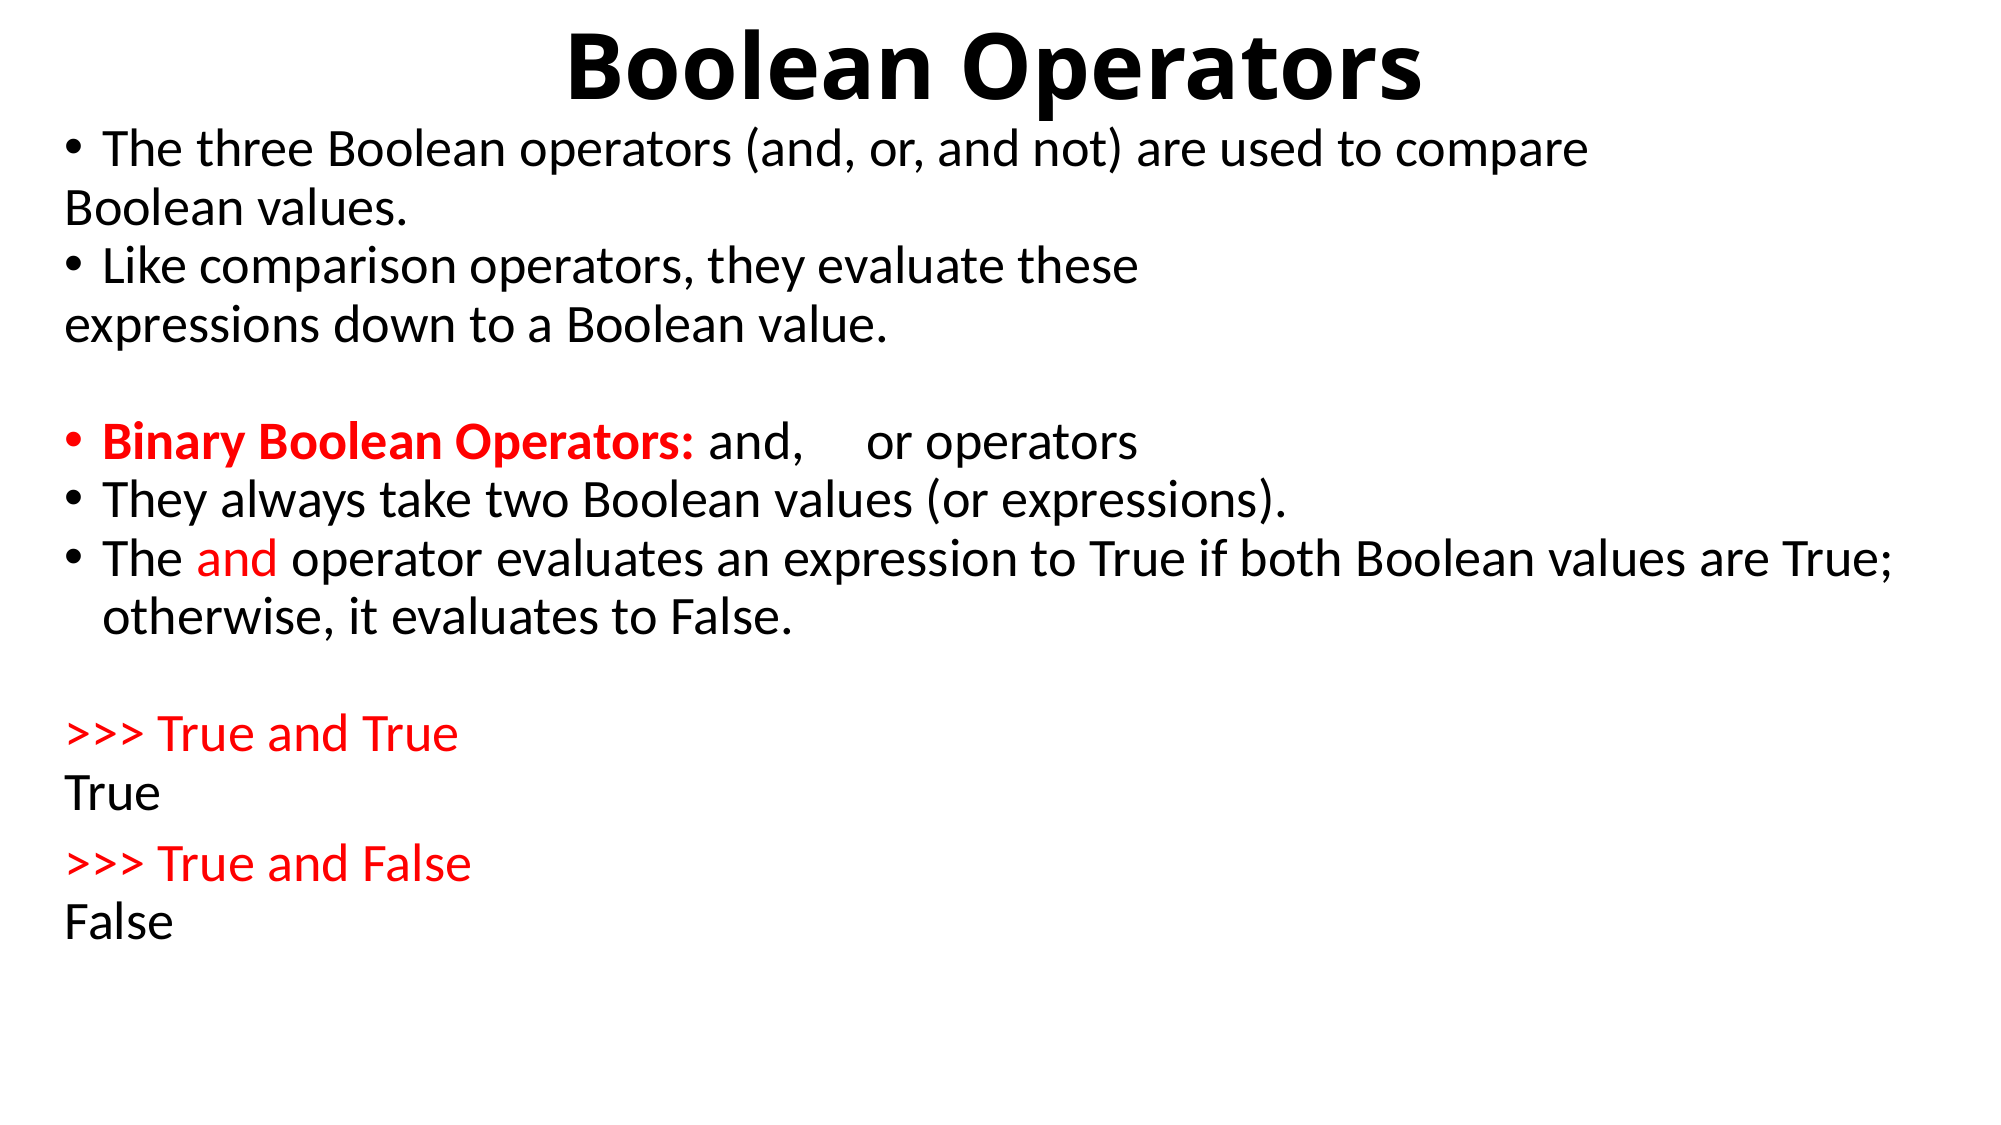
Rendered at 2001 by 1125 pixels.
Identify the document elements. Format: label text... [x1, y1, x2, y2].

title Boolean Operators [26, 0, 1962, 140]
list The three Boolean operators (and, or, and not) are used to compare Boolean values. Like comparison operators, they evaluate these expressions down to a Boolean value. Binary Boolean Operators: and, or operators They always take two Boolean values (or expressions). The and operator evaluates an expression to True if both Boolean values are True; otherwise, it evaluates to False. >>> True and True True >>> True and False False [49, 112, 2000, 888]
